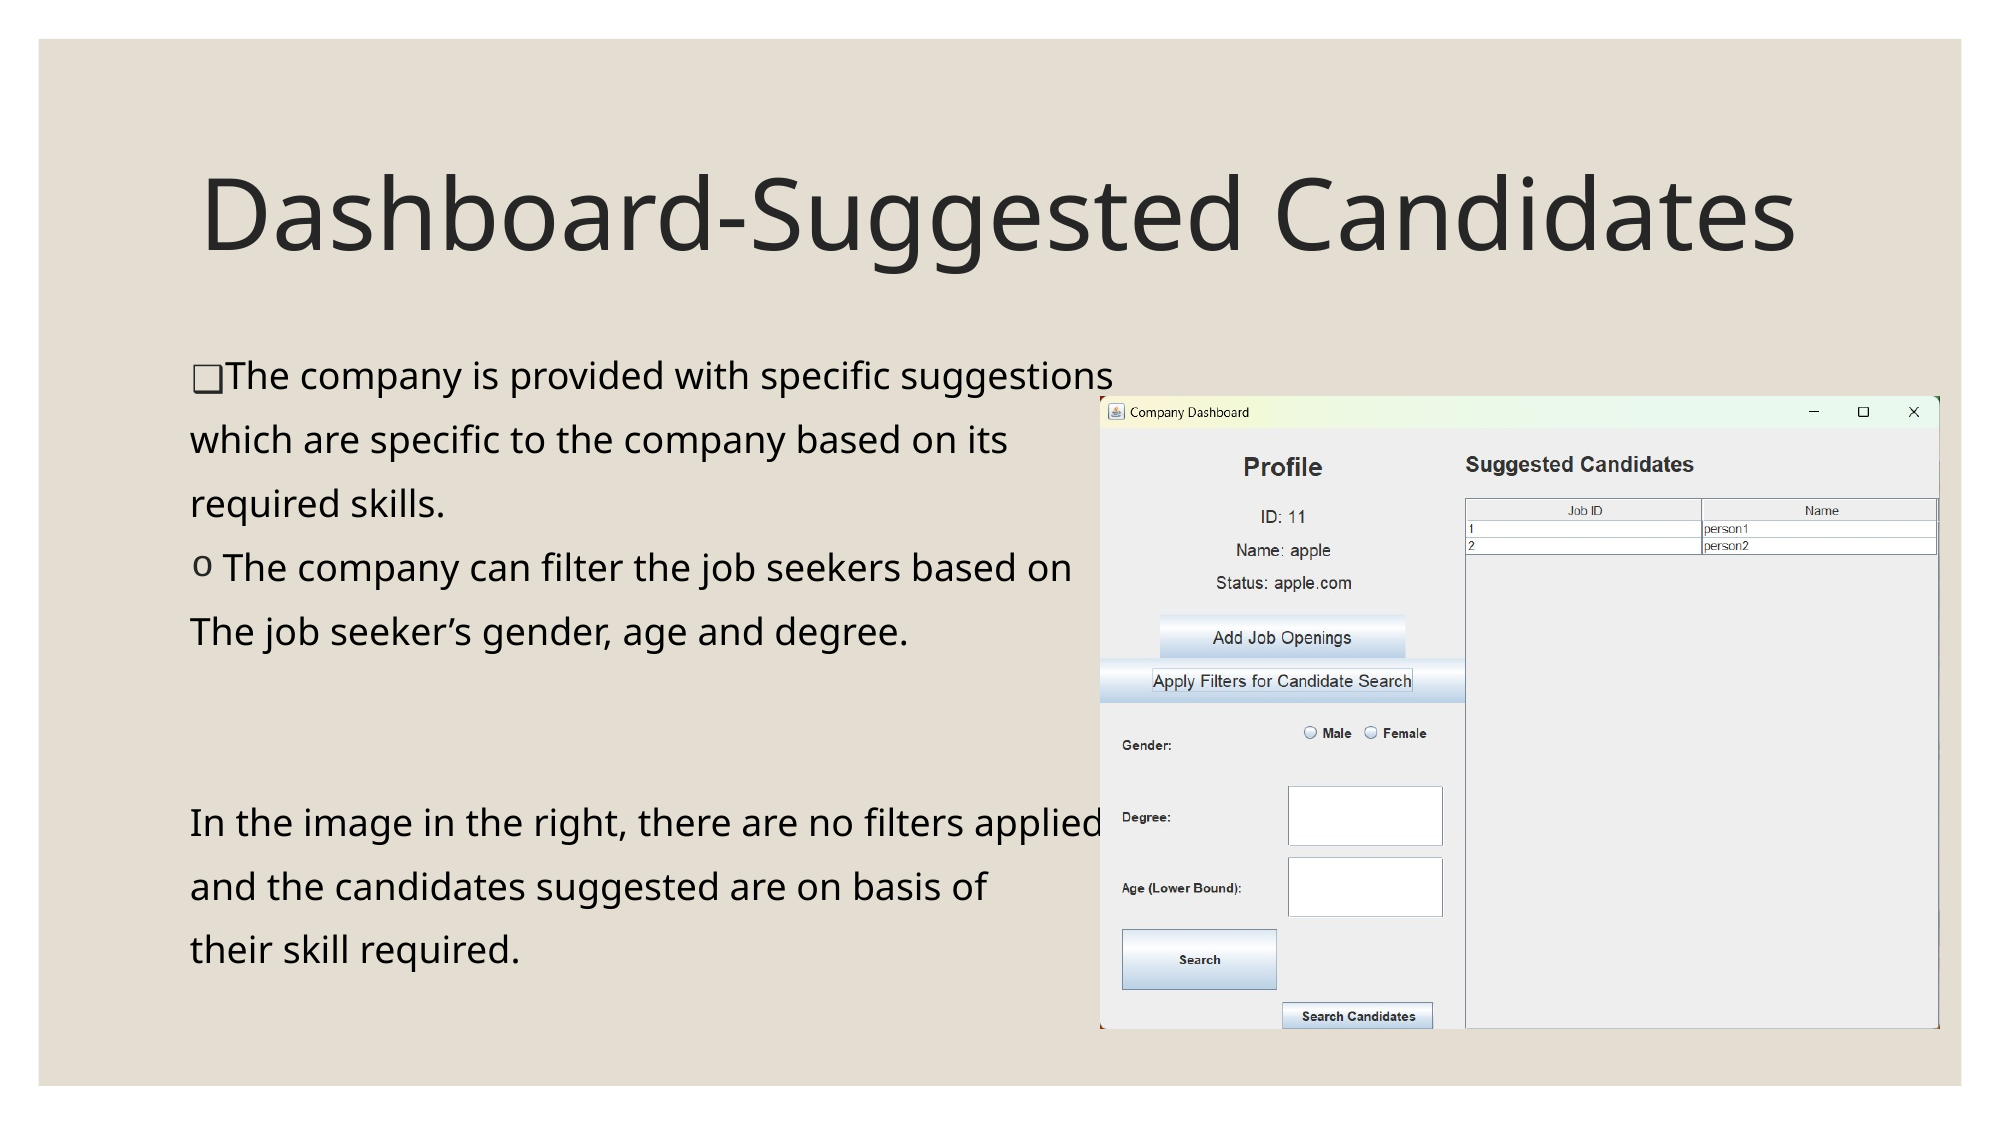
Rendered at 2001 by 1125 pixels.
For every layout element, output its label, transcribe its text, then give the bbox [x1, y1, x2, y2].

list The company is provided with specific suggestions which are specific to the company based on its required skills. The company can filter the job seekers based on The job seeker’s gender, age and degree. In the image in the right, there are no filters applied and the candidates suggested are on basis of their skill required. [174, 345, 1825, 990]
title Dashboard-Suggested Candidates [174, 105, 1825, 331]
picture [1099, 396, 1941, 1030]
